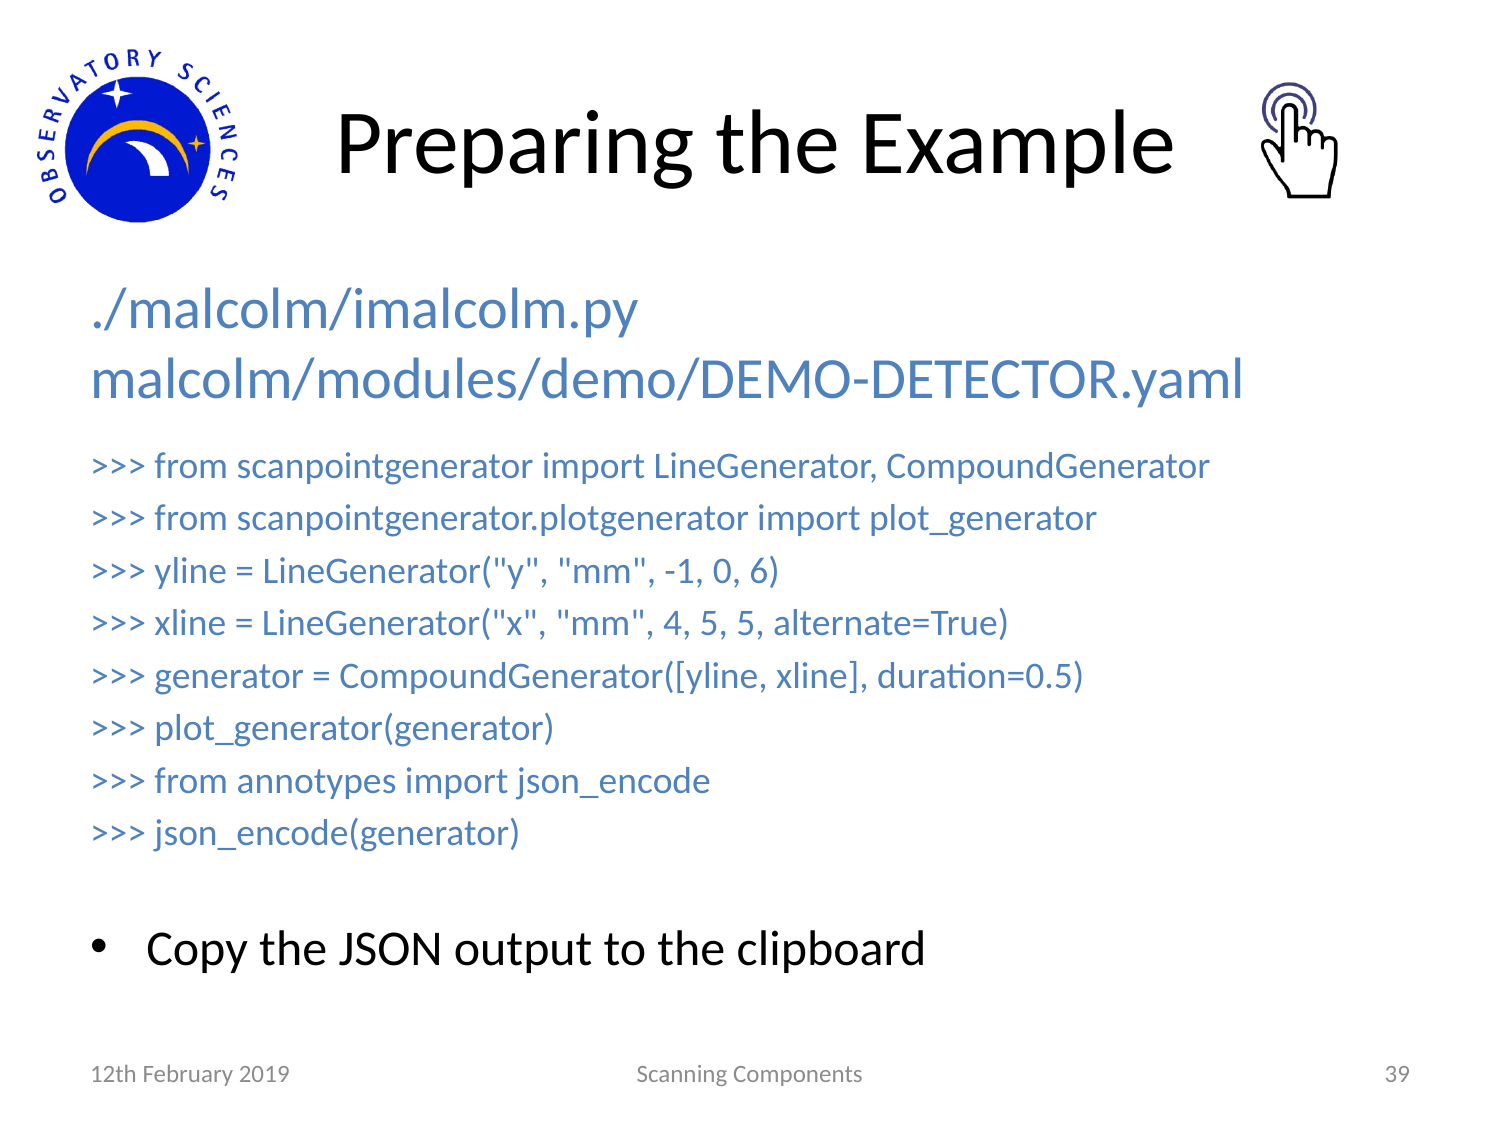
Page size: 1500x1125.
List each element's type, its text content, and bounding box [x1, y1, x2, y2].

footer Scanning Components [512, 1042, 988, 1103]
title Preparing the Example [253, 42, 1258, 231]
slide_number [75, 1042, 425, 1103]
slide_number 39 [1074, 1042, 1425, 1103]
list ./malcolm/imalcolm.py malcolm/modules/demo/DEMO-DETECTOR.yaml >>> from scanpointgenerator import LineGenerator, CompoundGenerator >>> from scanpointgenerator.plotgenerator import plot_generator >>> yline = LineGenerator("y", "mm", -1, 0, 6) >>> xline = LineGenerator("x", "mm", 4, 5, 5, alternate=True) >>> generator = CompoundGenerator([yline, xline], duration=0.5) >>> plot_generator(generator) >>> from annotypes import json_encode >>> json_encode(generator) Copy the JSON output to the clipboard [75, 262, 1425, 1005]
picture [1257, 77, 1340, 201]
picture [37, 49, 238, 223]
